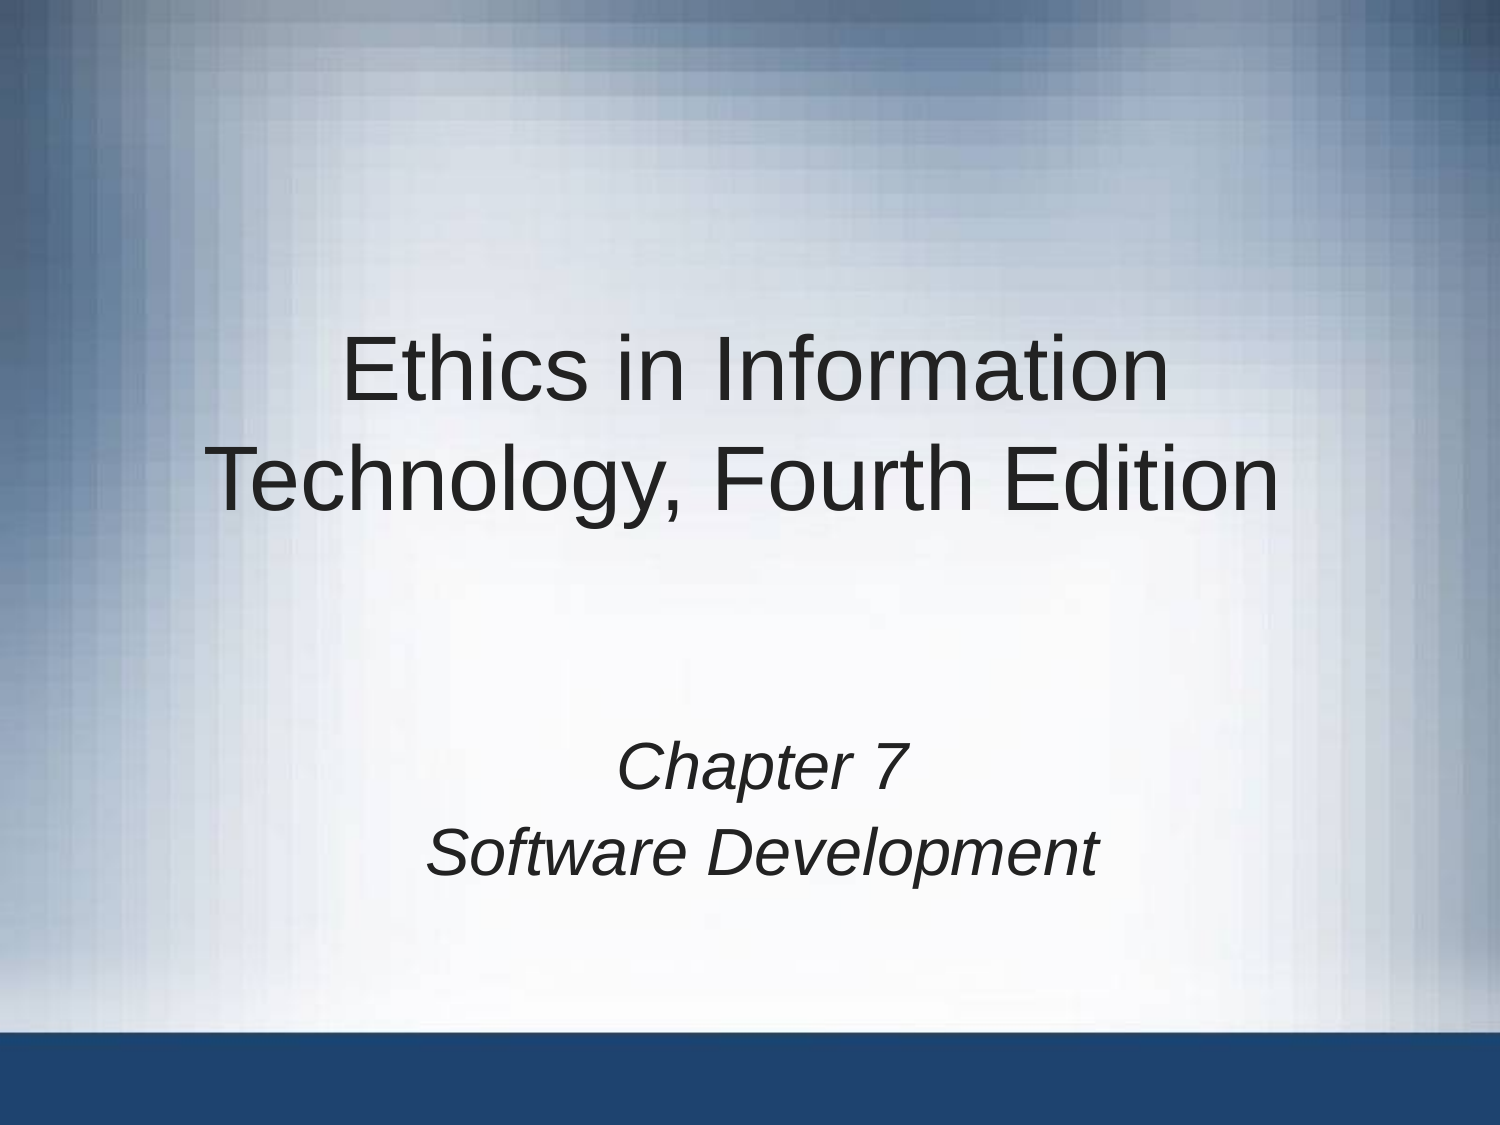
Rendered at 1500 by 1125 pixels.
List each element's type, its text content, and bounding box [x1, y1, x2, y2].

picture [0, 0, 1500, 1125]
subtitle Chapter 7 Software Development [99, 725, 1425, 963]
title Ethics in Information Technology, Fourth Edition [99, 237, 1413, 600]
